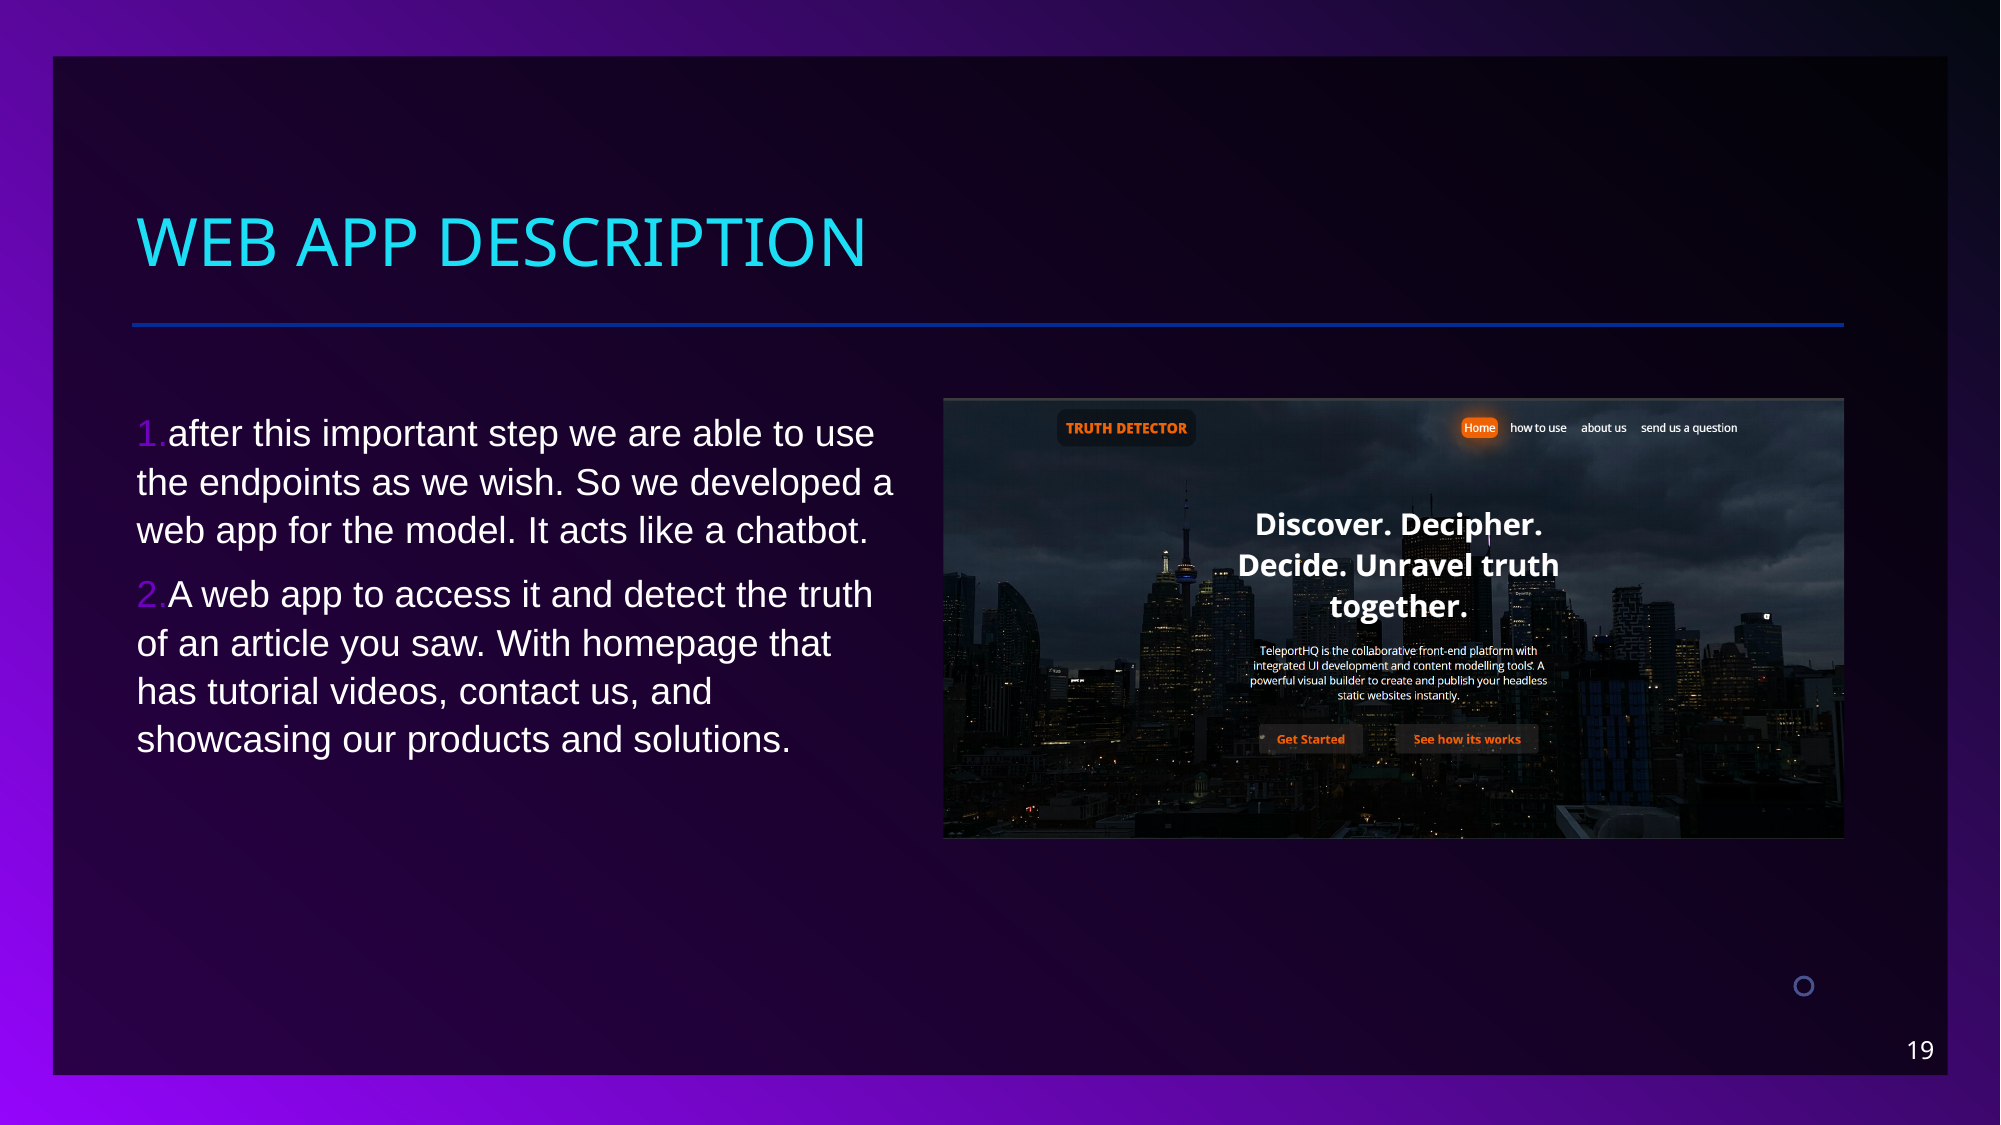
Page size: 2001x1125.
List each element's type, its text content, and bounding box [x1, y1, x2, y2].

slide_number 19 [1499, 1021, 1950, 1082]
title Web app description [121, 70, 1845, 289]
list after this important step we are able to use the endpoints as we wish. So we developed a web app for the model. It acts like a chatbot. A web app to access it and detect the truth of an article you saw. With homepage that has tutorial videos, contact us, and showcasing our products and solutions. [121, 398, 909, 1022]
picture [943, 398, 1845, 839]
